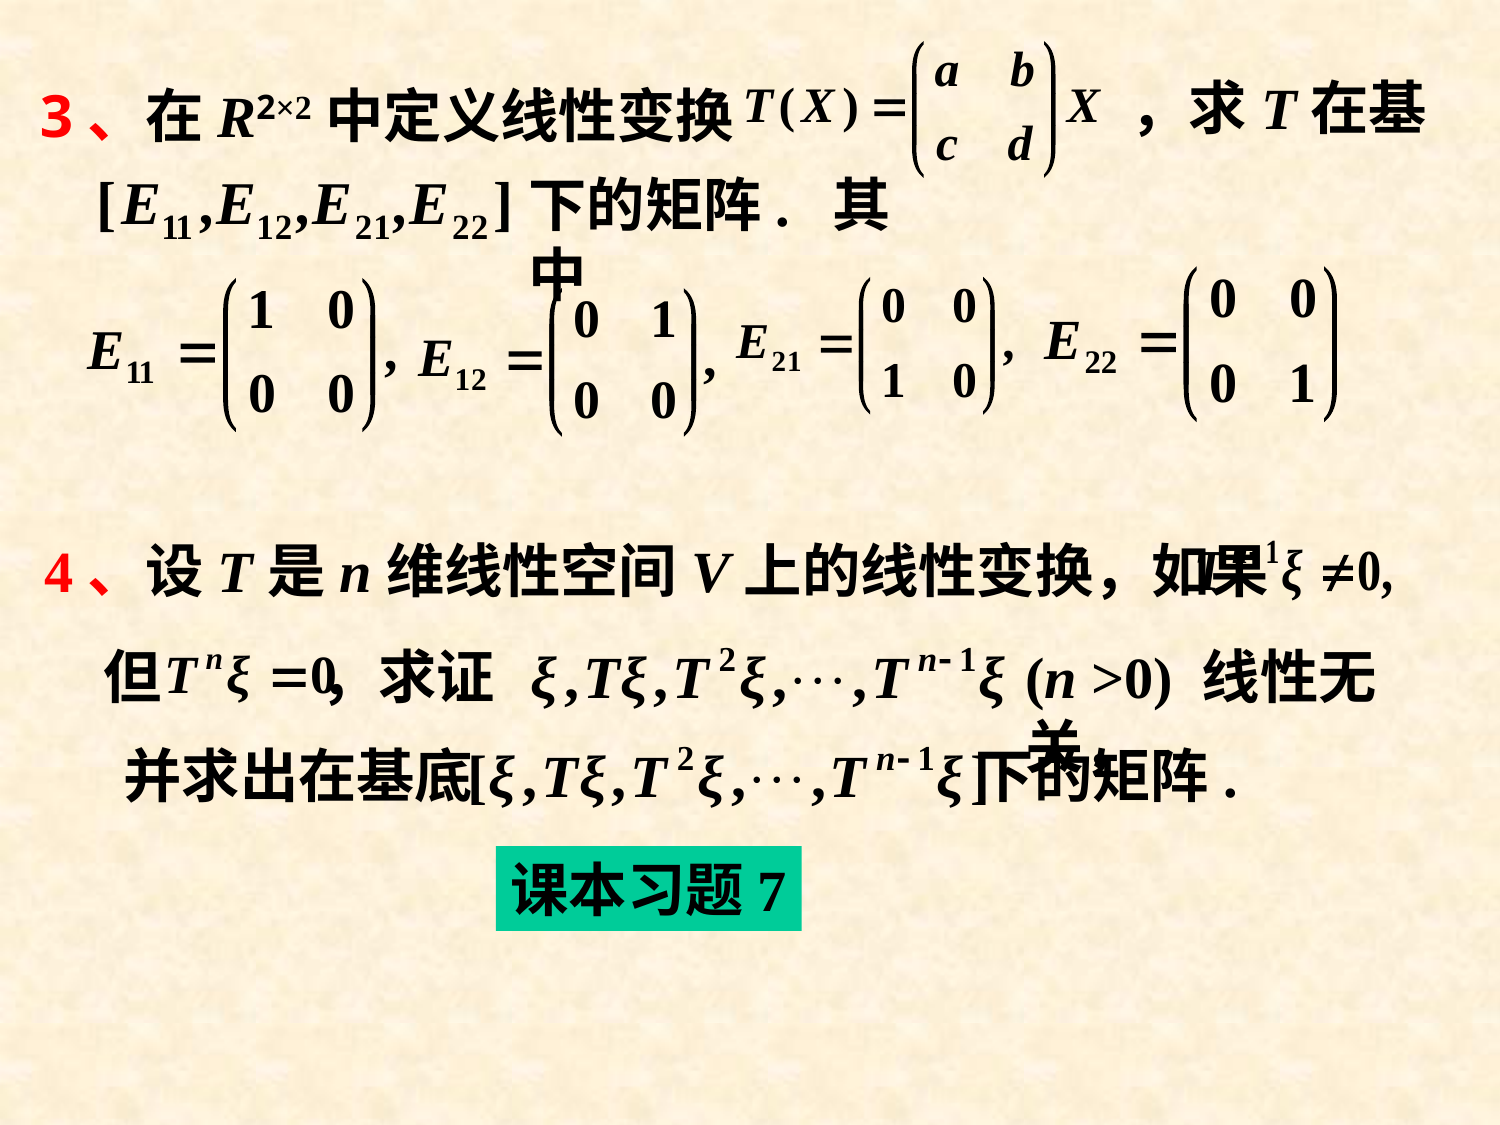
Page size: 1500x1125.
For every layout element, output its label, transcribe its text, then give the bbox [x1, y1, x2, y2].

text_box 并求出在基底 下的矩阵. [1003, 731, 1254, 817]
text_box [407, 277, 727, 445]
text_box 4、设T是n维线性空间V上的线性变换，如果 [29, 527, 1188, 612]
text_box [76, 266, 408, 440]
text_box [1190, 526, 1400, 615]
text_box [91, 163, 523, 251]
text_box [726, 266, 1022, 422]
list 3、在R2×2中定义线性变换 [24, 54, 732, 286]
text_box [462, 732, 999, 823]
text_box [738, 31, 1117, 185]
picture [0, 0, 1500, 1125]
text_box (n >0) 线性无关， [1020, 633, 1500, 788]
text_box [159, 635, 348, 717]
text_box 并求出在基底 下的矩阵. [108, 731, 461, 817]
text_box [521, 633, 1022, 724]
text_box 但 ，求证 [88, 633, 519, 718]
text_box 下的矩阵. 其中 [513, 160, 951, 275]
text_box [1033, 255, 1353, 431]
text_box 课本习题7 [495, 846, 802, 931]
text_box ，求T在基 [1122, 63, 1453, 149]
